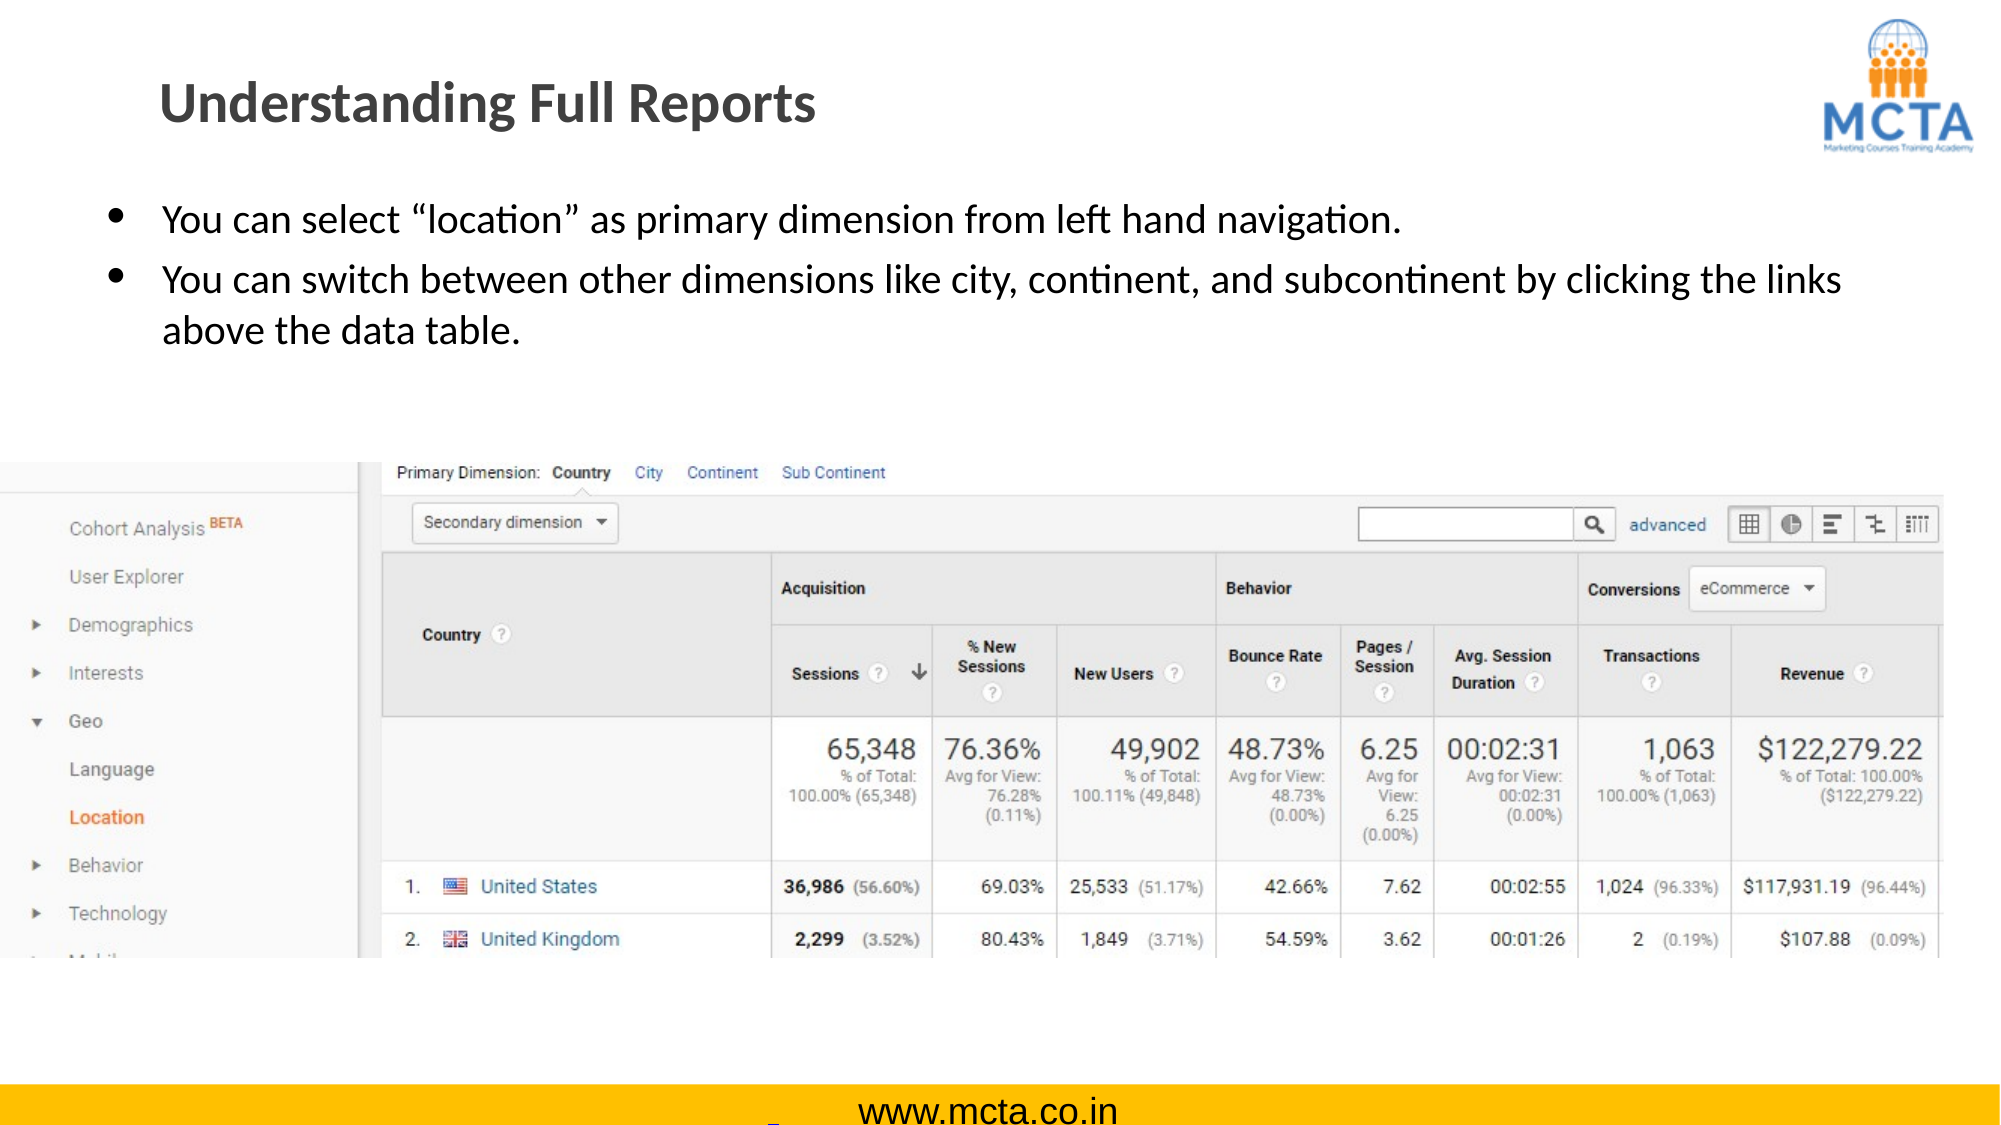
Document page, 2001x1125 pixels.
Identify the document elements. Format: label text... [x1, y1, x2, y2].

text_box [0, 462, 1944, 958]
text_box [766, 1083, 1178, 1122]
text_box You can select “location” as primary dimension from left hand navigation. You can switch between other dimensions like city, continent, and subcontinent by clicking the links above the data table. [103, 180, 1844, 355]
title Understanding Full Reports [157, 61, 820, 136]
picture [1821, 16, 1979, 155]
